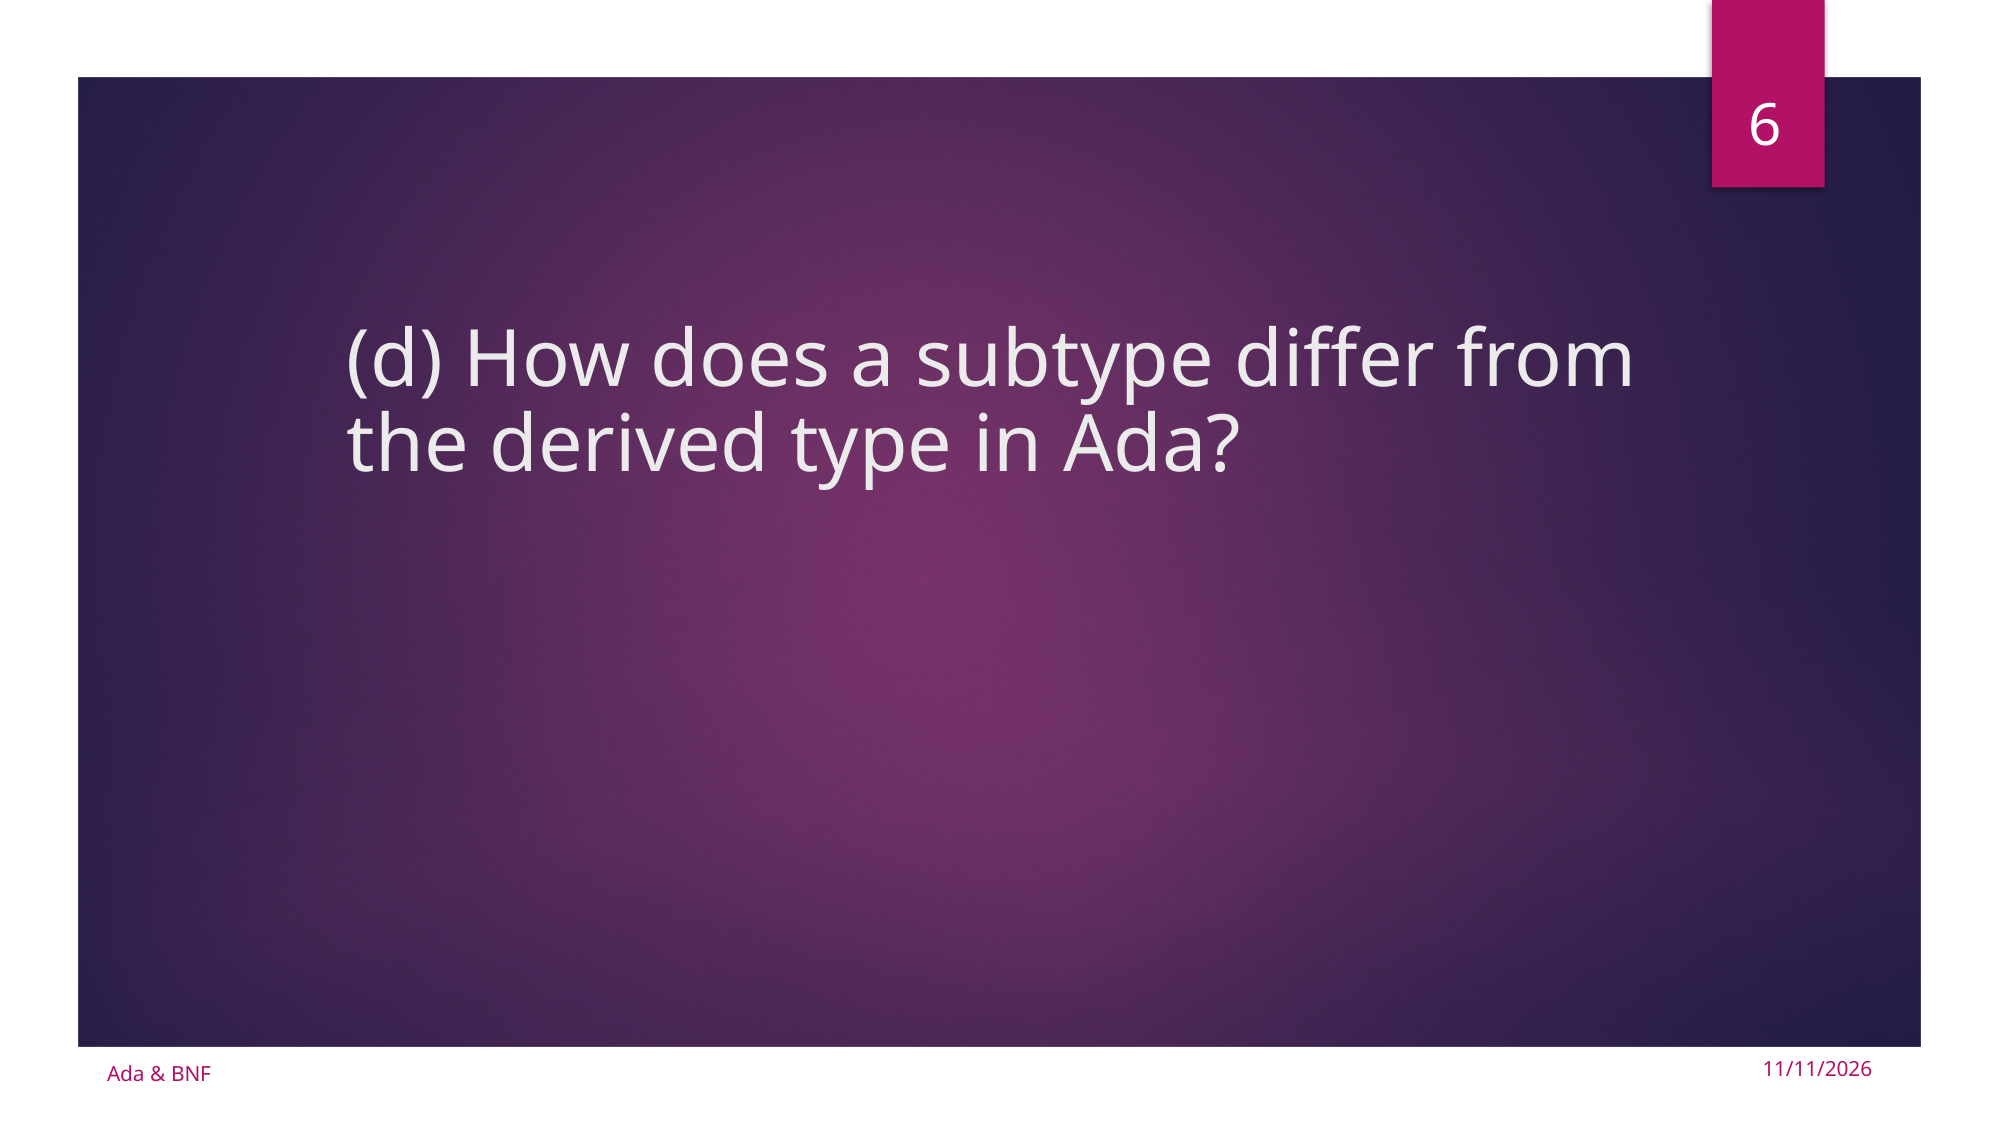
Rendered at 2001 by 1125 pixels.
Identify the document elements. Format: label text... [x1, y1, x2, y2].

slide_number 6 [1696, 48, 1835, 175]
title (d) How does a subtype differ from the derived type in Ada? [331, 245, 1697, 763]
footer Ada & BNF [92, 1048, 726, 1099]
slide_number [1747, 1048, 1911, 1099]
